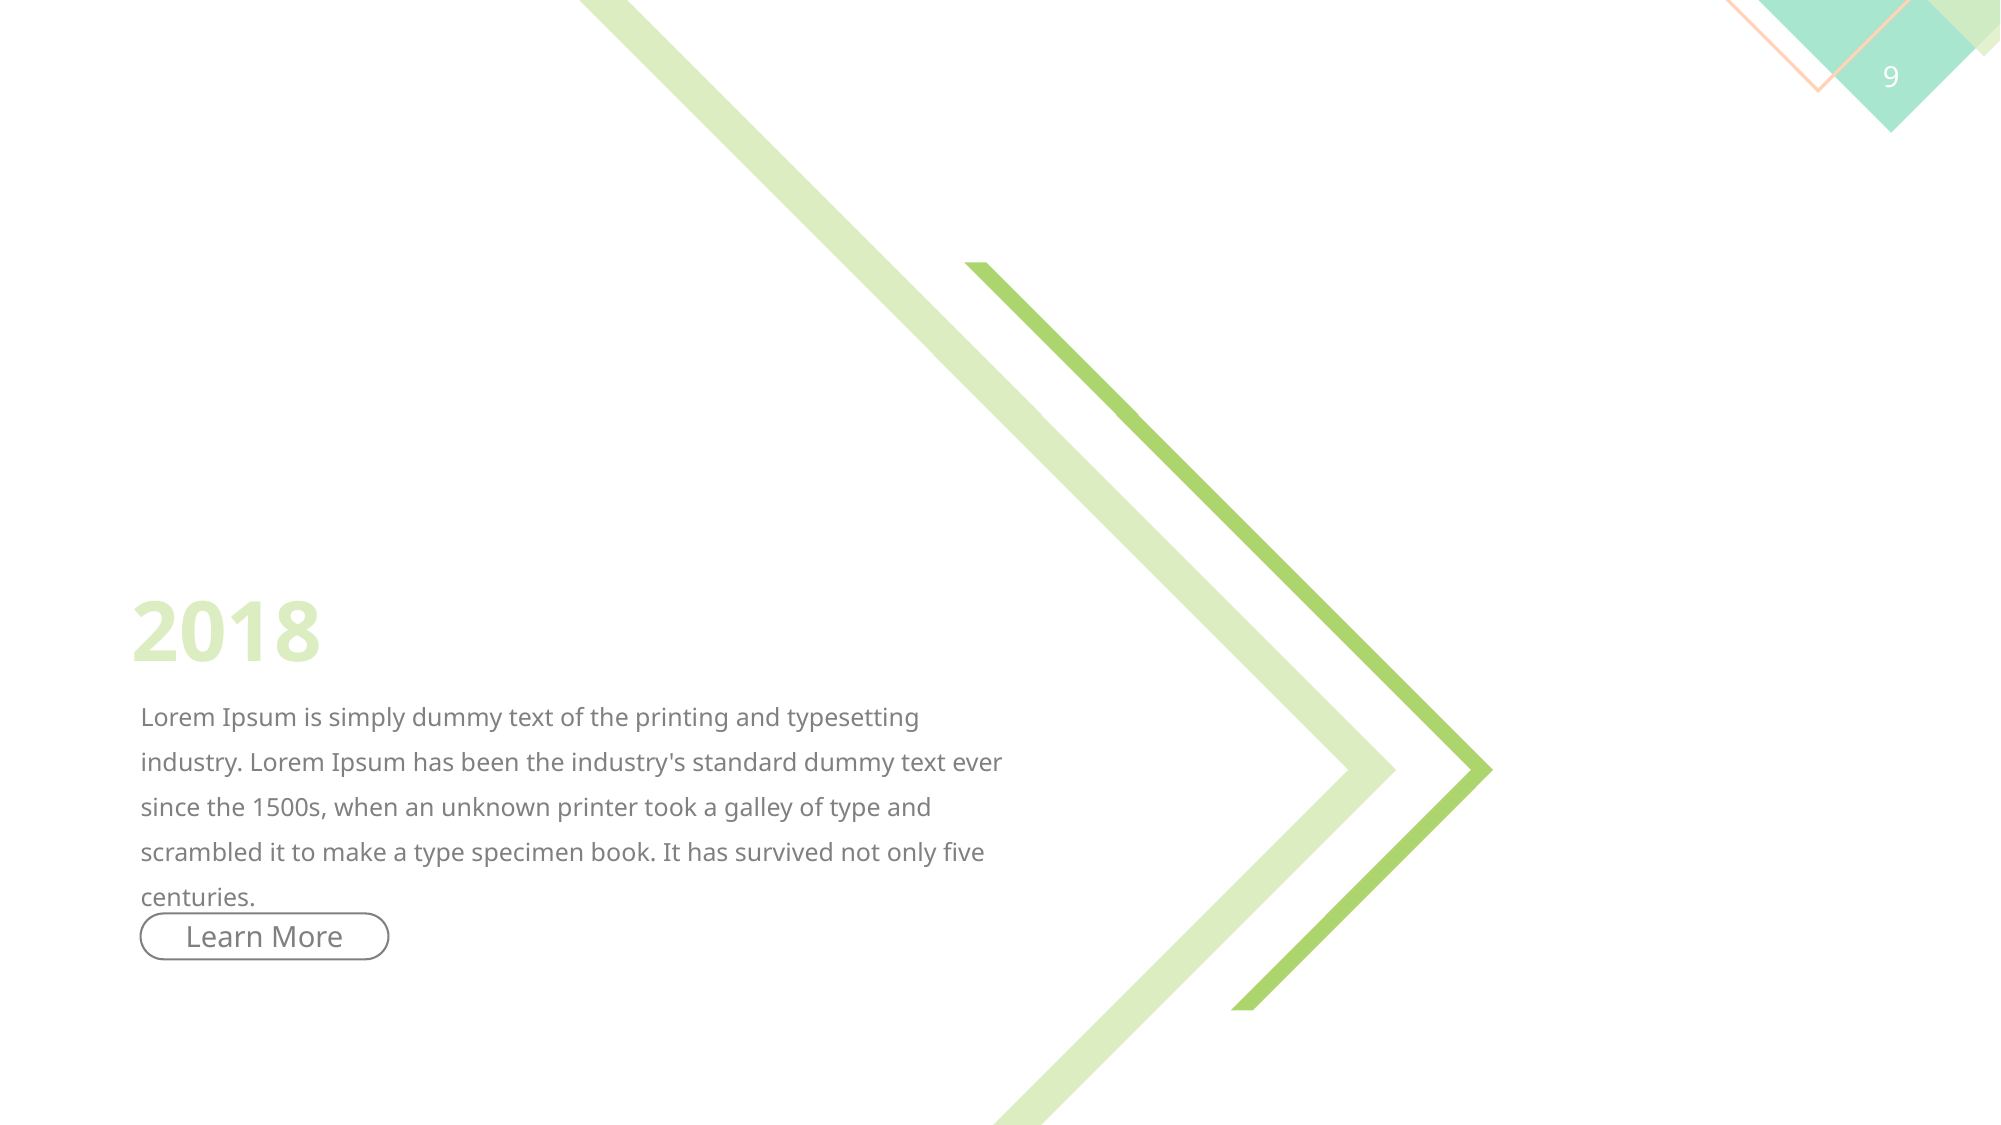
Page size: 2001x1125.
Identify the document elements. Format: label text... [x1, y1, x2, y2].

text_box 2018 [116, 570, 337, 686]
picture [655, 0, 2000, 1125]
text_box Lorem Ipsum is simply dummy text of the printing and typesetting industry. Lorem Ipsum has been the industry's standard dummy text ever since the 1500s, when an unknown printer took a galley of type and scrambled it to make a type specimen book. It has survived not only five centuries. [140, 686, 655, 912]
text_box [577, 0, 655, 78]
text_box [140, 911, 389, 962]
